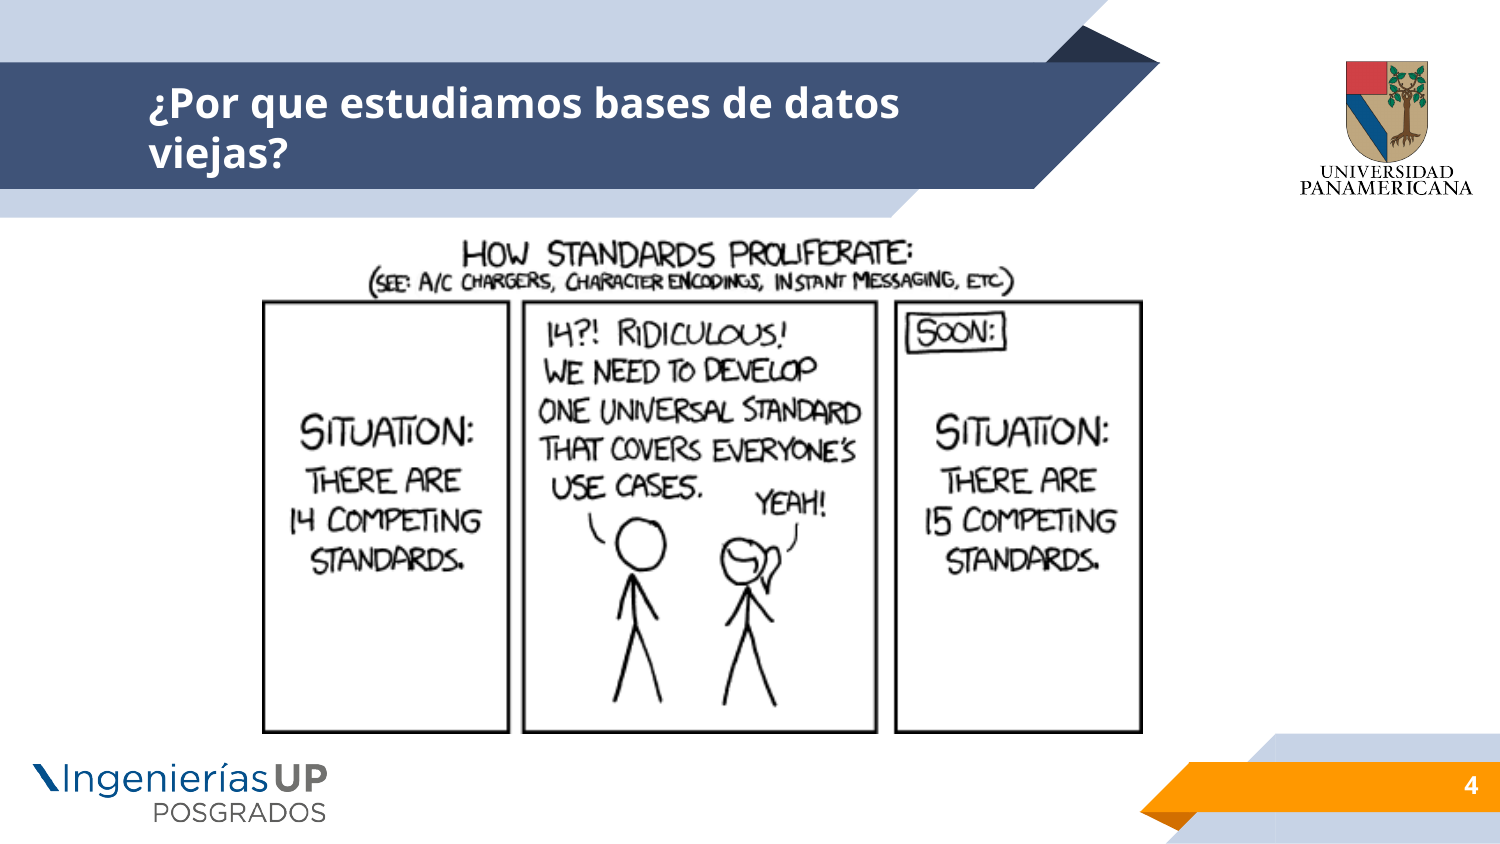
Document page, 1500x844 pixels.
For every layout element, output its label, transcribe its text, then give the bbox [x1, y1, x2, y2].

picture [15, 737, 344, 844]
picture [262, 235, 1143, 734]
title ¿Por que estudiamos bases de datos viejas? [133, 64, 1035, 190]
picture [1286, 44, 1490, 210]
slide_number 4 [1249, 760, 1494, 813]
